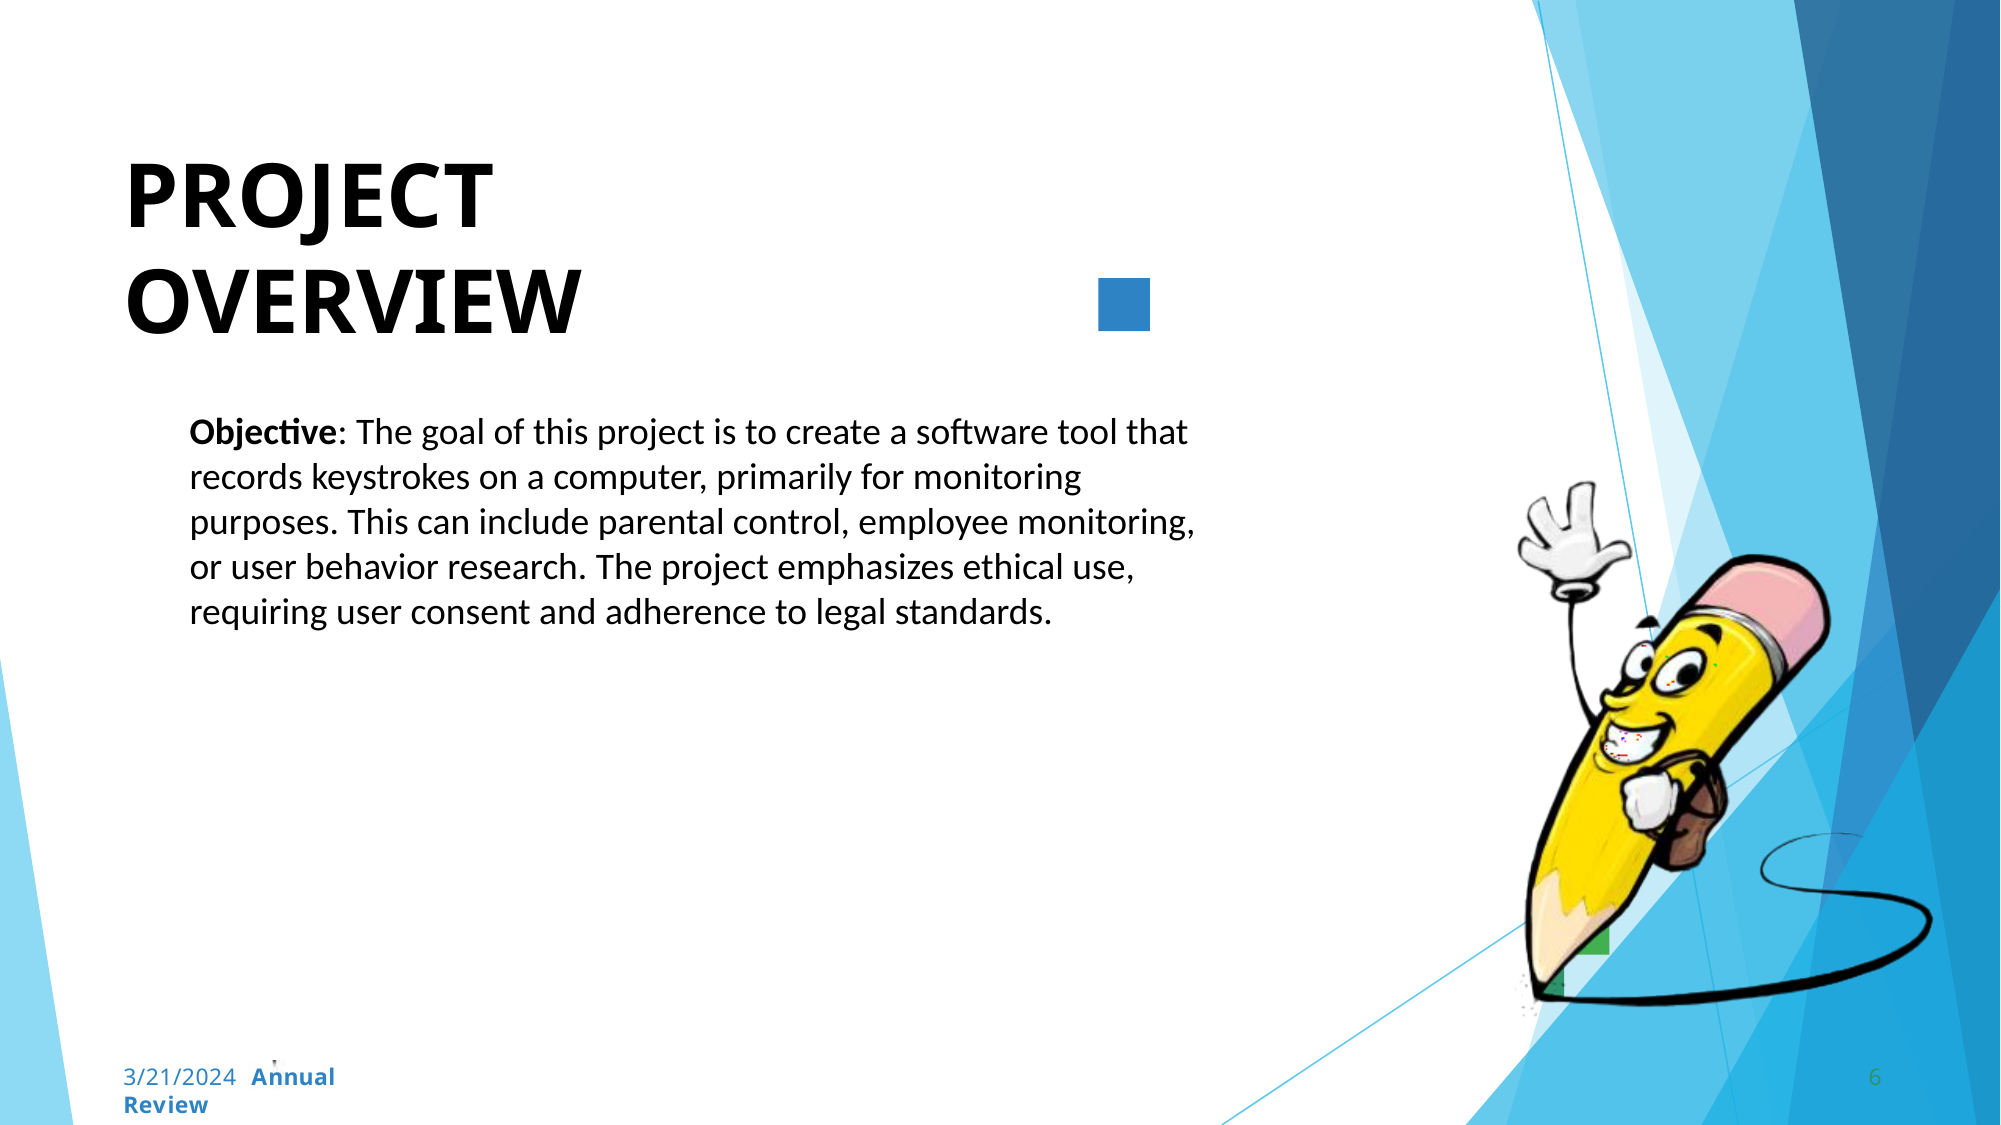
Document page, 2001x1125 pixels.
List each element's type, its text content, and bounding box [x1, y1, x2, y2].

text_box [1420, 434, 2000, 1060]
title PROJECT OVERVIEW [121, 136, 985, 352]
text_box [149, 607, 1213, 668]
slide_number 6 [1862, 1068, 1888, 1125]
text_box Objective: The goal of this project is to create a software tool that records keystrokes on a computer, primarily for monitoring purposes. This can include parental control, employee monitoring, or user behavior research. The project emphasizes ethical use, requiring user consent and adherence to legal standards. [174, 399, 1213, 607]
text_box 3/21/2024 Annual Review [121, 1103, 417, 1118]
picture [110, 1060, 463, 1094]
text_box [1098, 278, 1150, 332]
